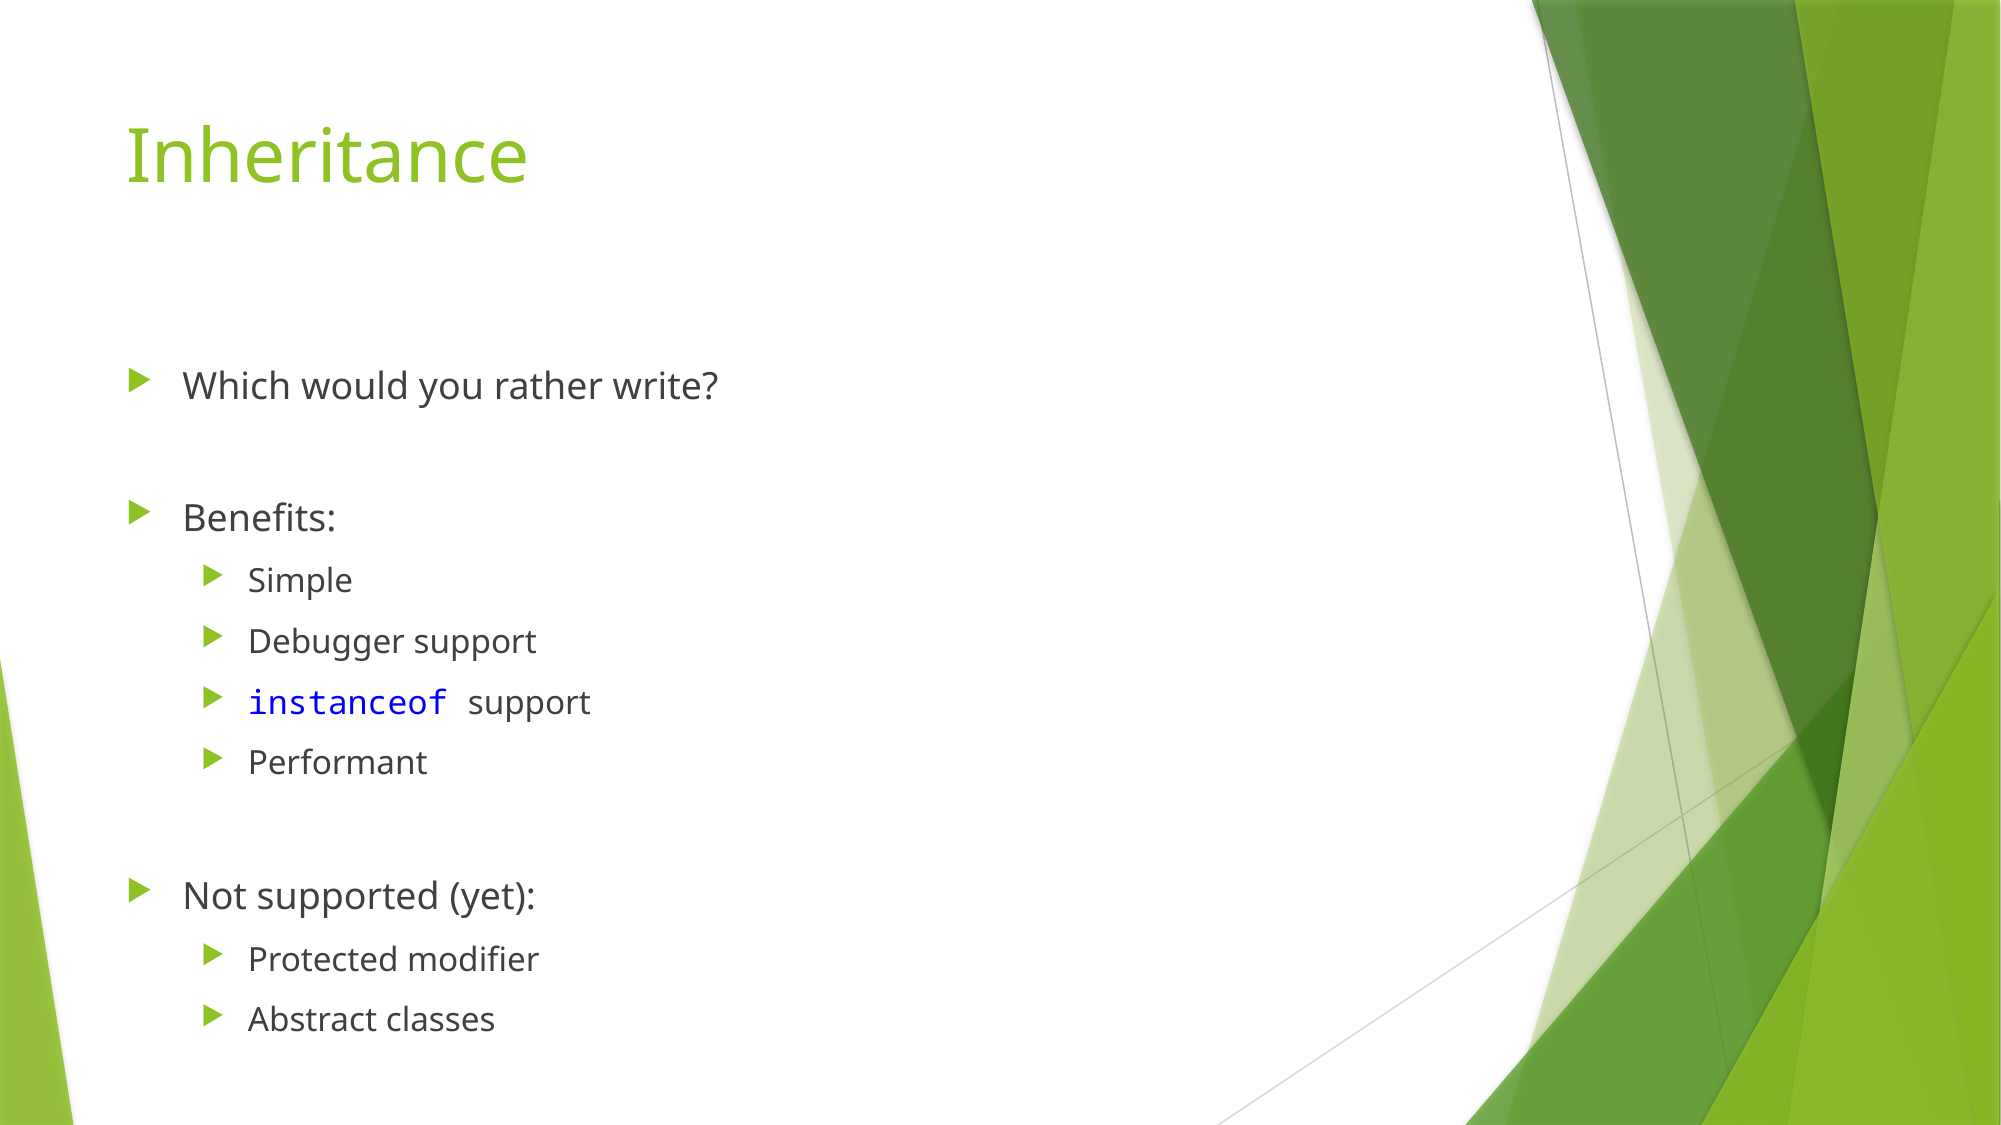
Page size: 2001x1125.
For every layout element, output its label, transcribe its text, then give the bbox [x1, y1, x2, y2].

list Which would you rather write? Benefits: Simple Debugger support instanceof support Performant Not supported (yet): Protected modifier Abstract classes [111, 354, 1522, 1103]
title Inheritance [111, 99, 1522, 317]
